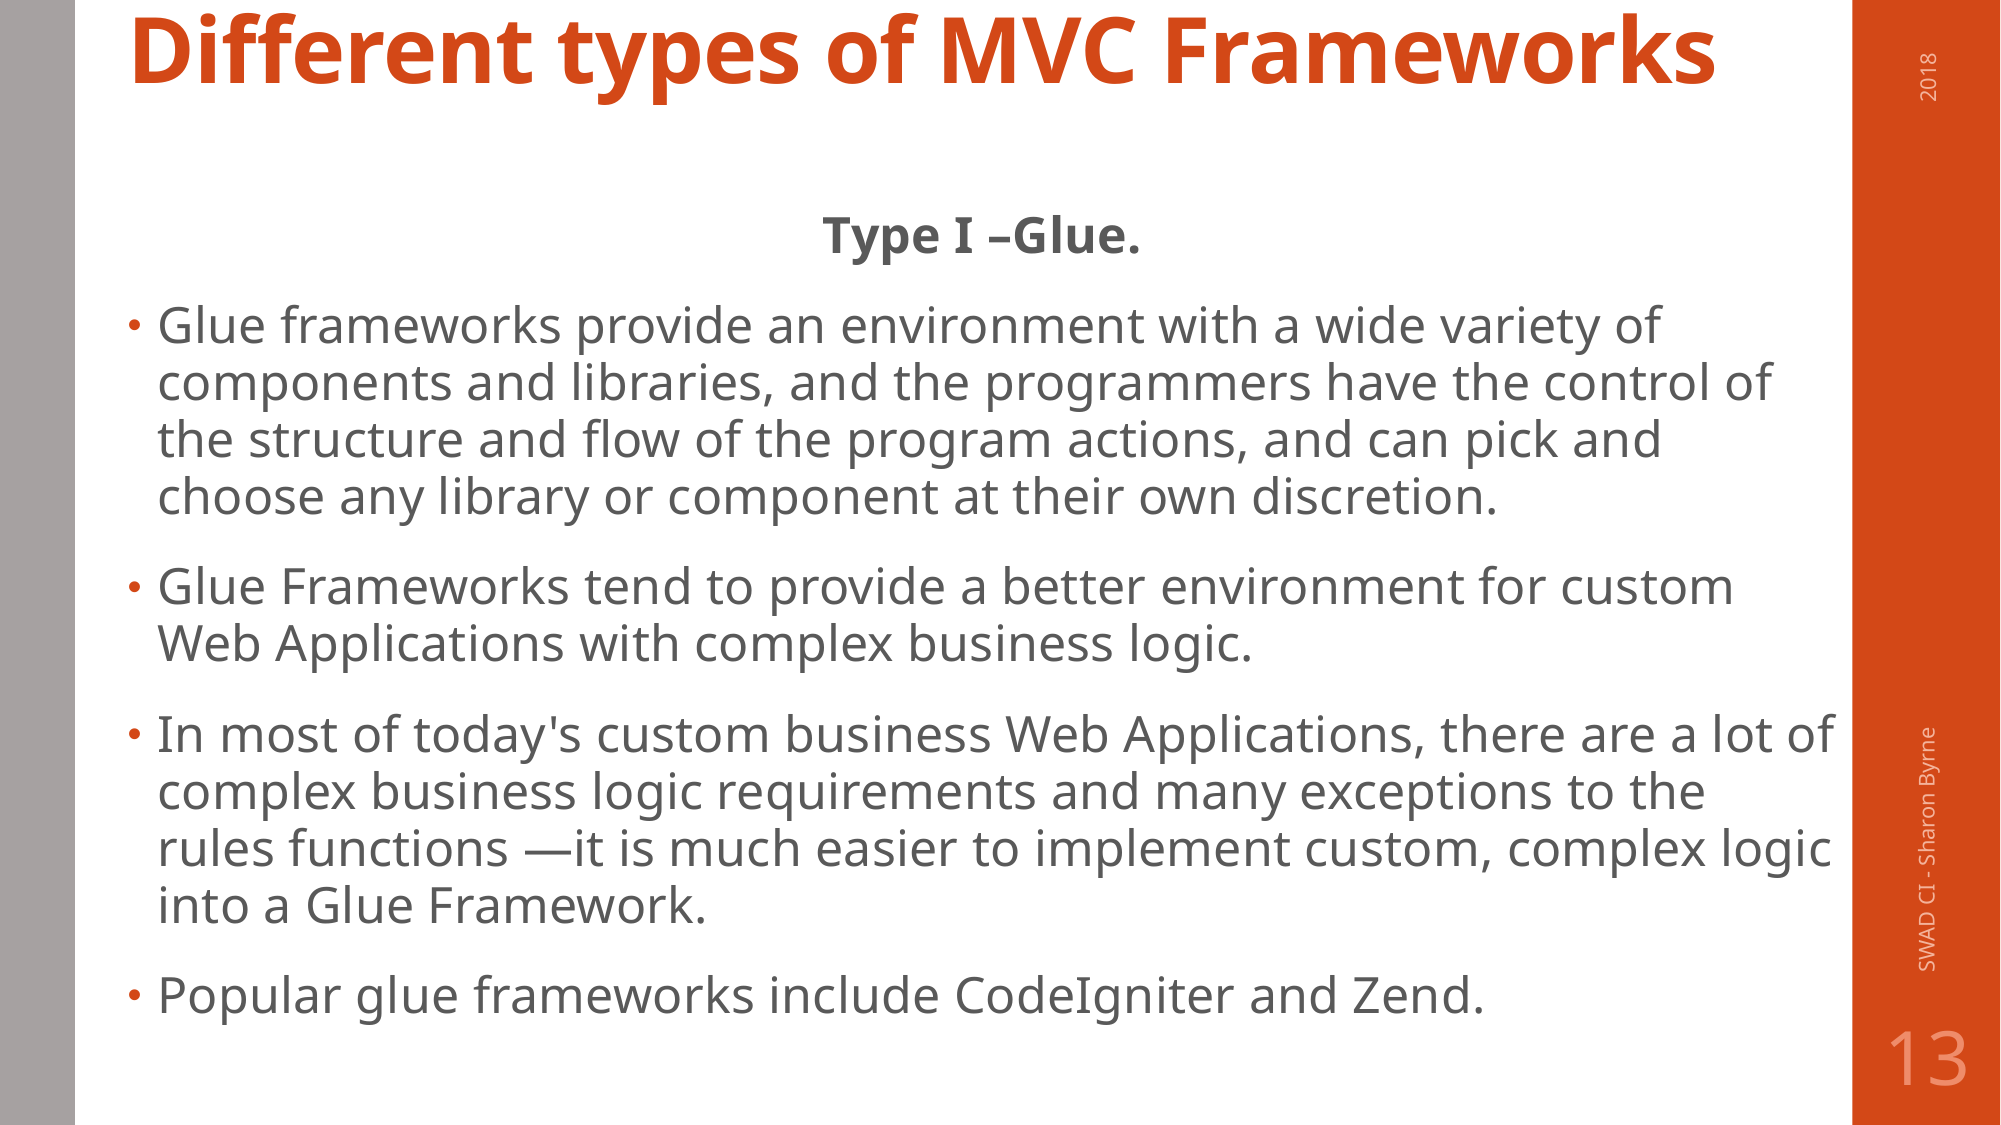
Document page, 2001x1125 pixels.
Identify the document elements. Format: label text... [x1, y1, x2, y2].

slide_number 13 [1852, 1012, 2000, 1110]
slide_number 2018 [1897, 37, 1958, 351]
title Different types of MVC Frameworks [112, 0, 1853, 200]
footer SWAD CI - Sharon Byrne [1897, 400, 1958, 988]
list Type I –Glue. Glue frameworks provide an environment with a wide variety of components and libraries, and the programmers have the control of the structure and flow of the program actions, and can pick and choose any library or component at their own discretion. Glue Frameworks tend to provide a better environment for custom Web Applications with complex business logic. In most of today's custom business Web Applications, there are a lot of complex business logic requirements and many exceptions to the rules functions —it is much easier to implement custom, complex logic into a Glue Framework. Popular glue frameworks include CodeIgniter and Zend. [112, 200, 1853, 1125]
